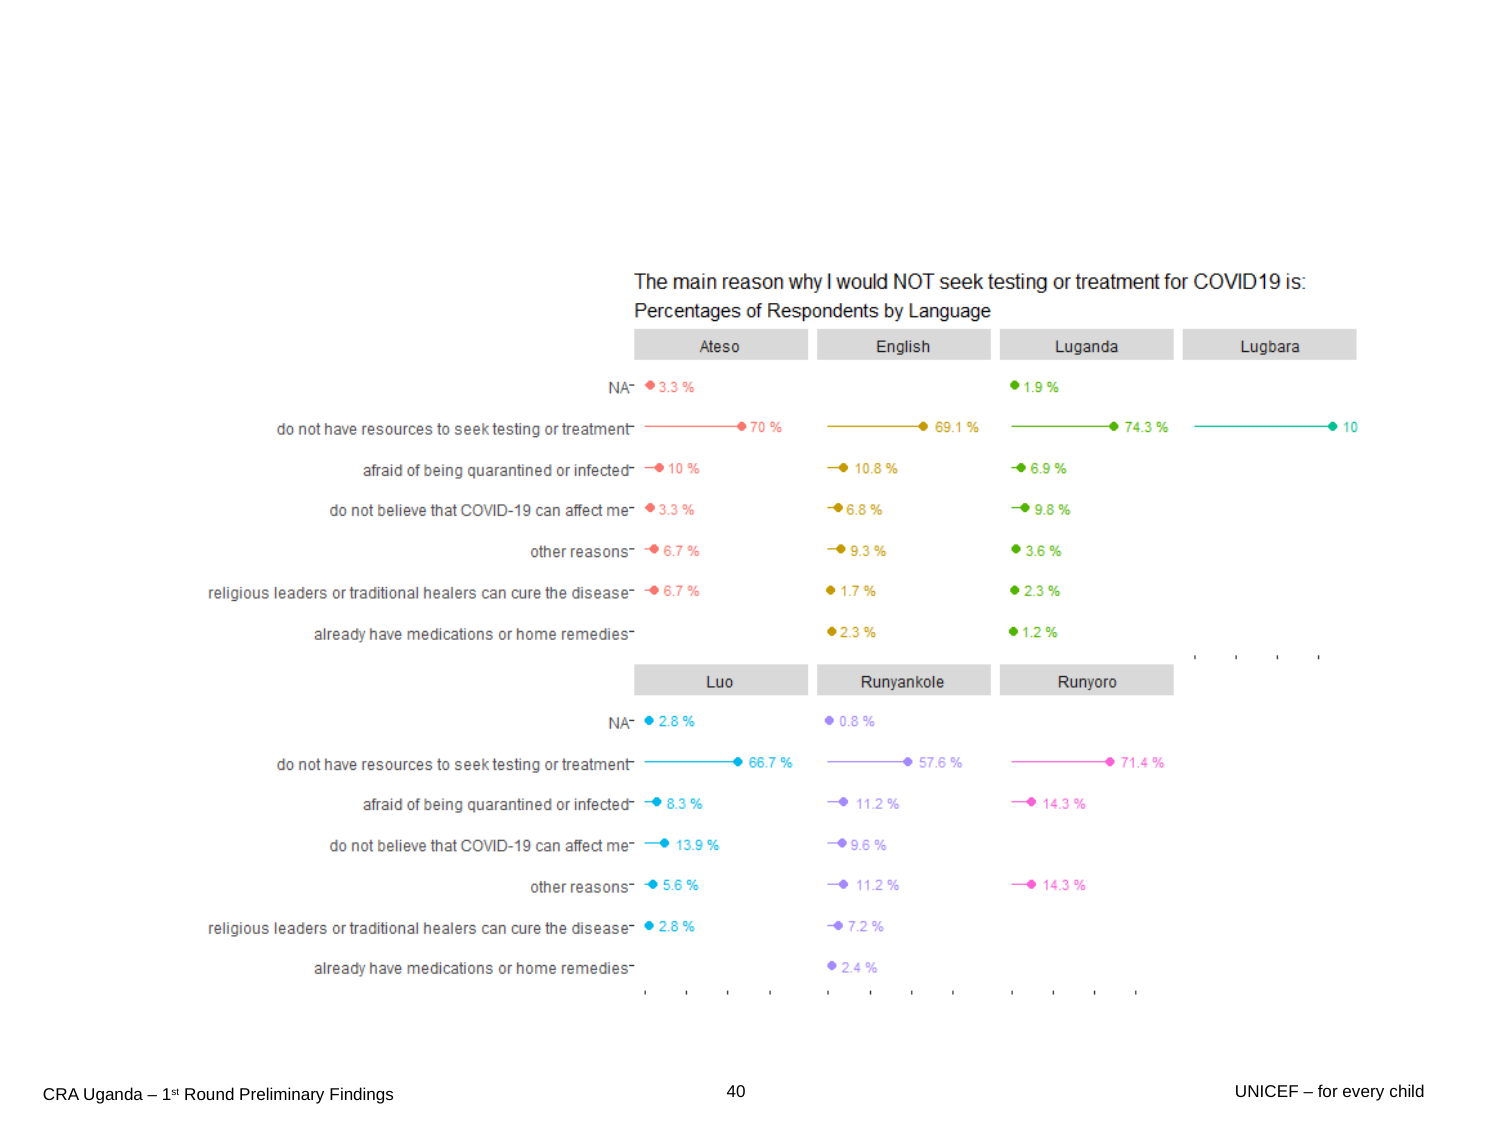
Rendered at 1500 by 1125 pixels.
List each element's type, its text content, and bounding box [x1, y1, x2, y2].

text_box 40 [707, 1079, 765, 1107]
text_box UNICEF – for every child [1087, 1079, 1425, 1107]
picture [130, 262, 1367, 1005]
slide_number CRA Uganda – 1st Round Preliminary Findings [42, 1079, 461, 1107]
